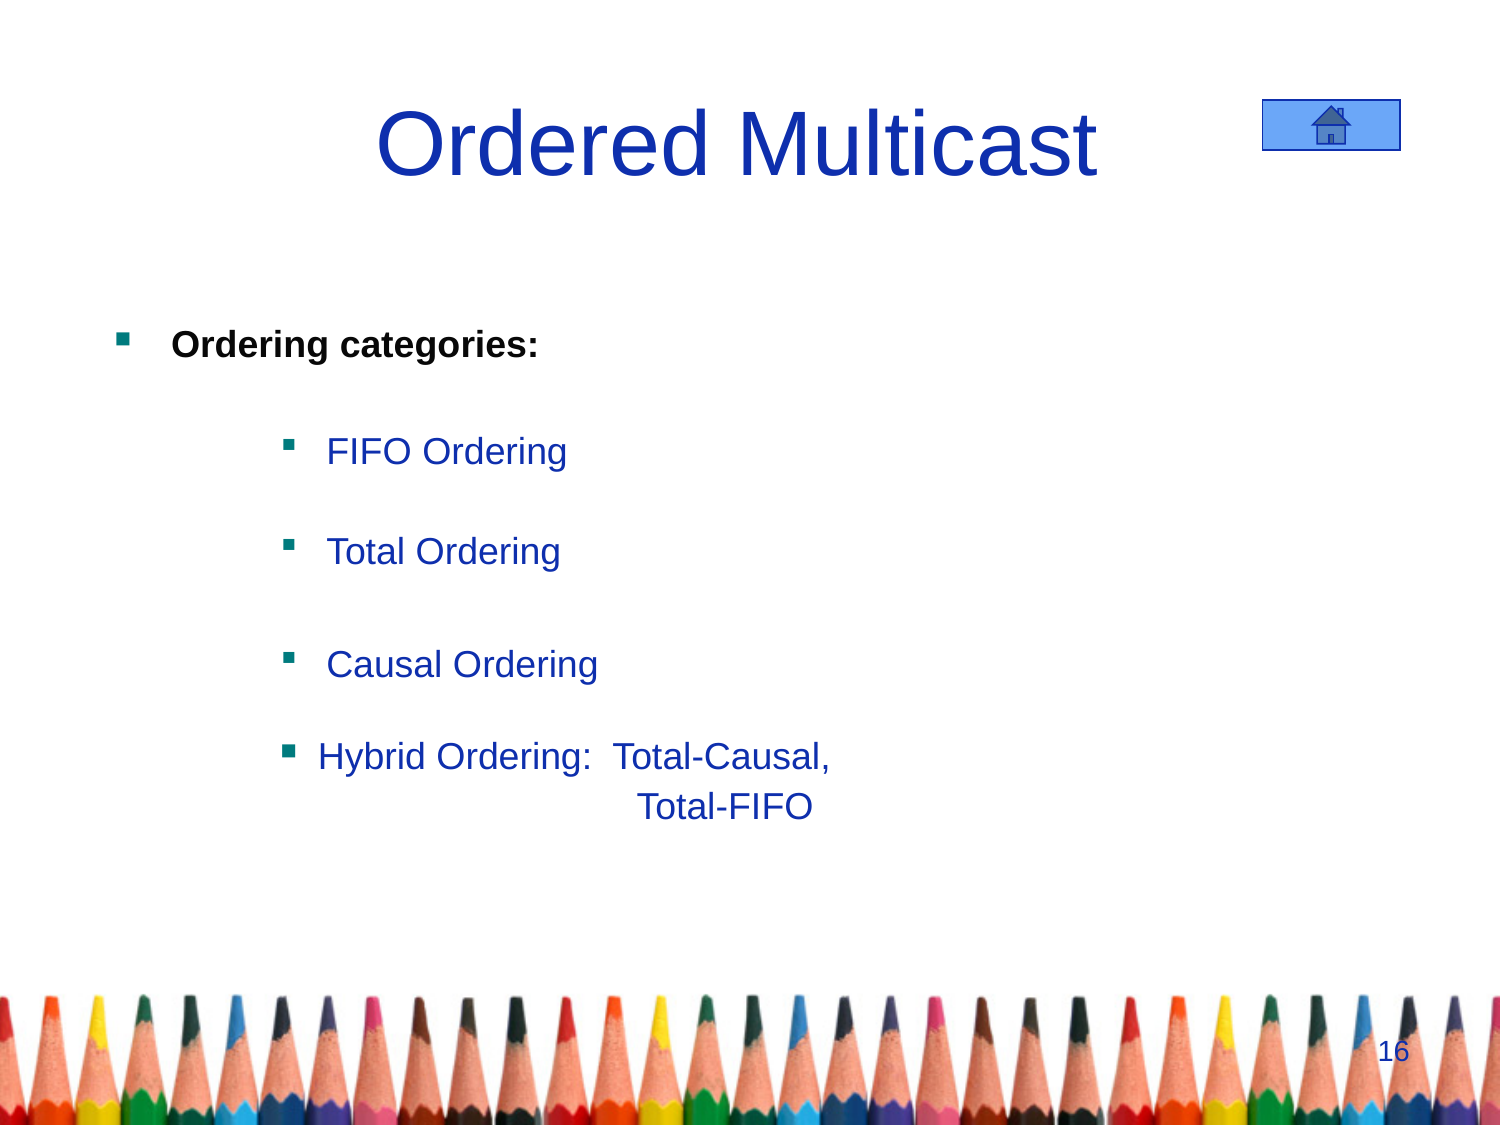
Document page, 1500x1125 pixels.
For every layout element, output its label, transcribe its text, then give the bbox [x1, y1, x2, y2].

text_box Hybrid Ordering: Total-Causal, Total-FIFO [265, 724, 1279, 813]
text_box FIFO Ordering [265, 387, 1341, 487]
title Ordered Multicast [75, 45, 1425, 233]
text_box [1262, 99, 1400, 150]
text_box Causal Ordering [265, 600, 1341, 725]
picture [0, 0, 1500, 1125]
text_box Total Ordering [265, 487, 1341, 600]
slide_number 16 [1074, 1024, 1425, 1103]
text_box Ordering categories: [99, 312, 1438, 400]
